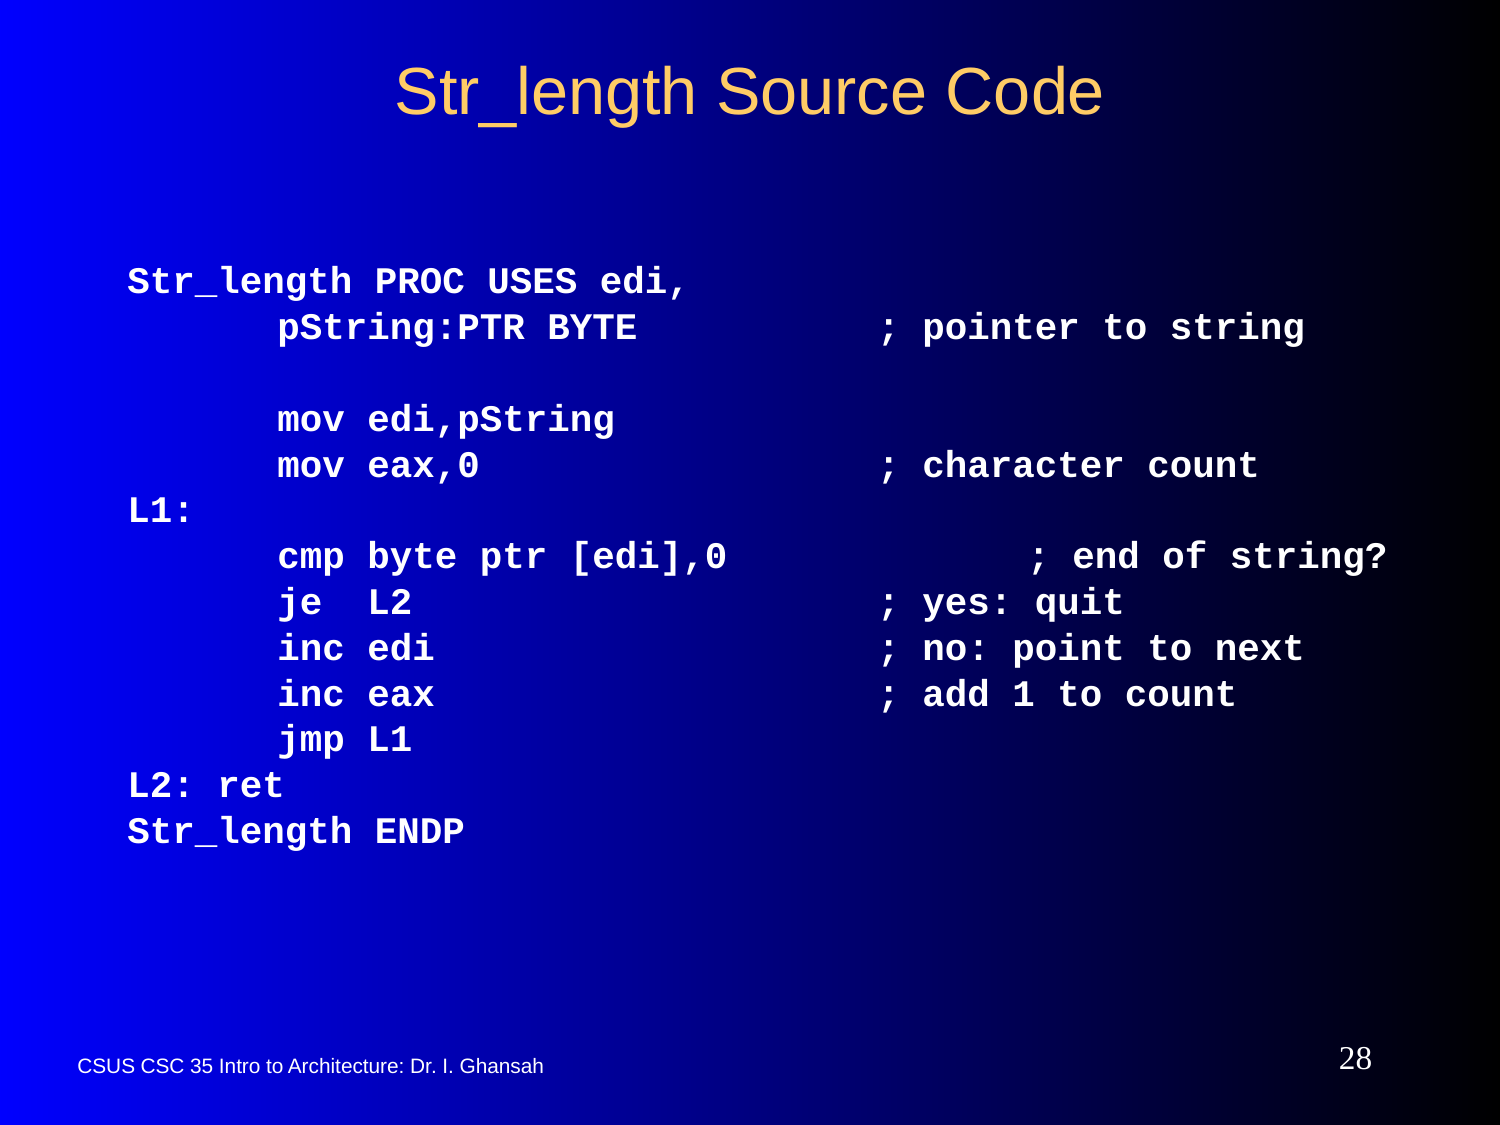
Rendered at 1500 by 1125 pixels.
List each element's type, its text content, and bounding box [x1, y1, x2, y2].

footer CSUS CSC 35 Intro to Architecture: Dr. I. Ghansah [62, 1040, 775, 1091]
slide_number 28 [1224, 1025, 1388, 1088]
text_box Str_length PROC USES edi, pString:PTR BYTE ; pointer to string mov edi,pString mov eax,0 ; character count L1: cmp byte ptr [edi],0 ; end of string? je L2 ; yes: quit inc edi ; no: point to next inc eax ; add 1 to count jmp L1 L2: ret Str_length ENDP [112, 249, 1425, 872]
title Str_length Source Code [112, 37, 1388, 138]
